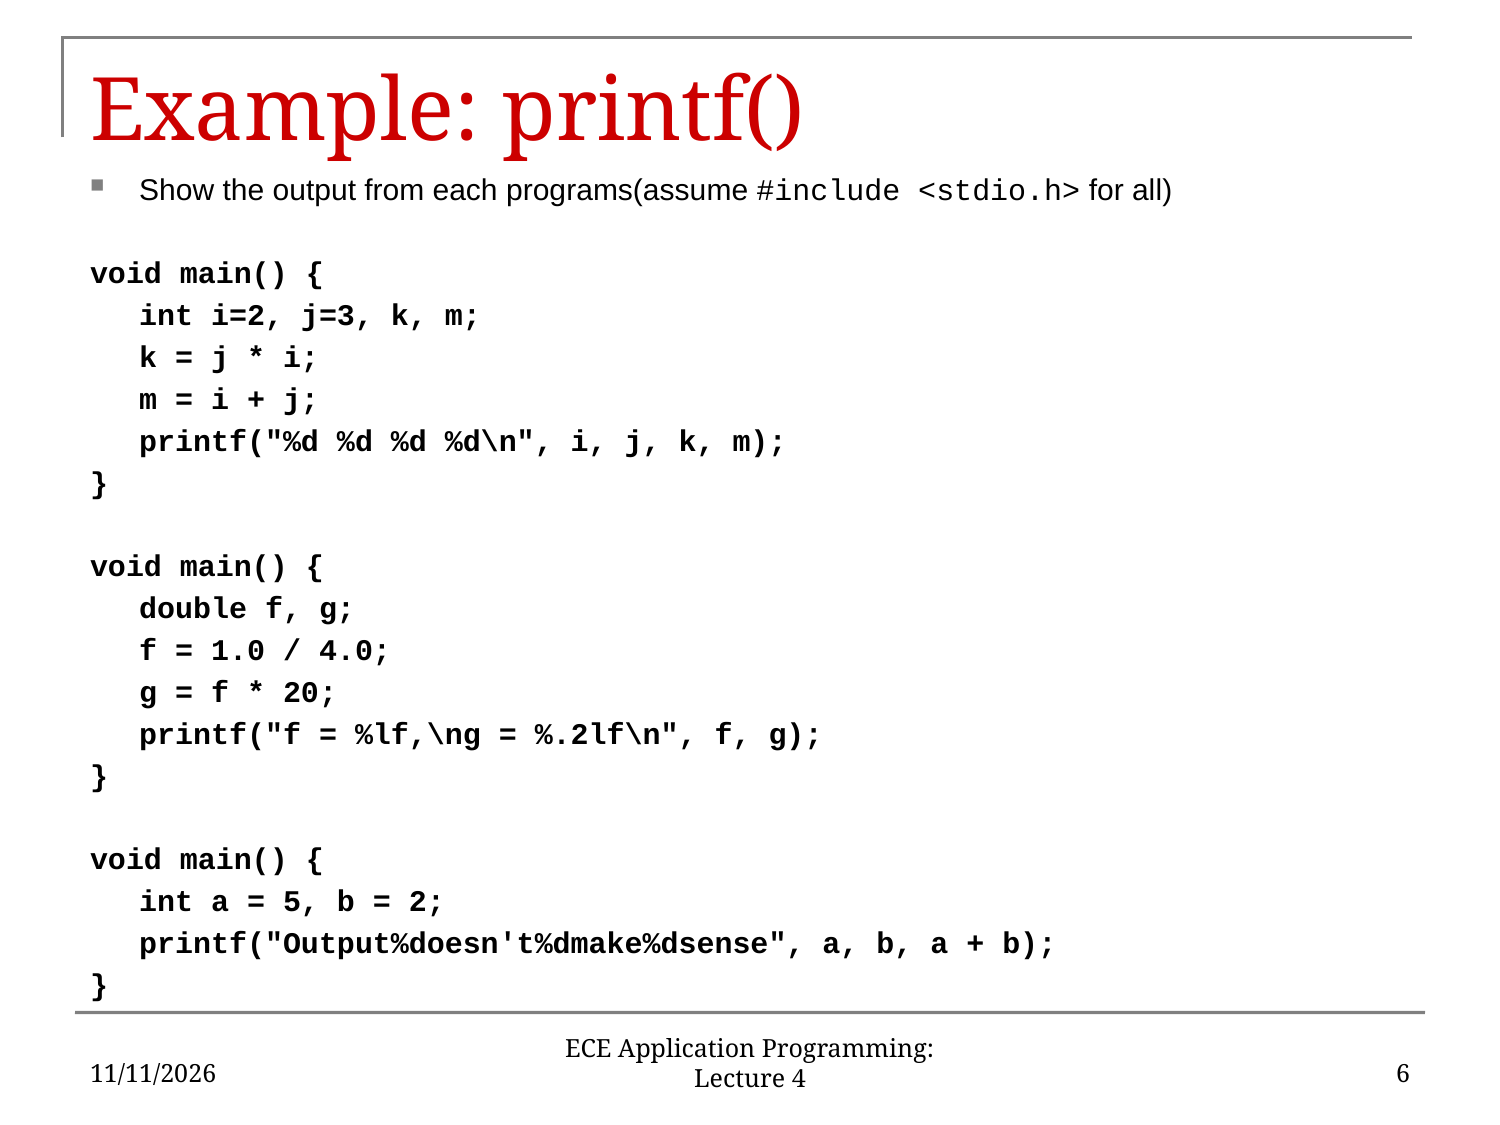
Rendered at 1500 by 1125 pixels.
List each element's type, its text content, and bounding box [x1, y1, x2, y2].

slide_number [74, 1023, 426, 1100]
slide_number 6 [1074, 1023, 1426, 1100]
footer ECE Application Programming: Lecture 4 [512, 1024, 988, 1101]
list Show the output from each programs(assume #include <stdio.h> for all) void main() { int i=2, j=3, k, m; k = j * i; m = i + j; printf("%d %d %d %d\n", i, j, k, m); } void main() { double f, g; f = 1.0 / 4.0; g = f * 20; printf("f = %lf,\ng = %.2lf\n", f, g); } void main() { int a = 5, b = 2; printf("Output%doesn't%dmake%dsense", a, b, a + b); } [75, 162, 1425, 1025]
title Example: printf() [75, 45, 1425, 162]
